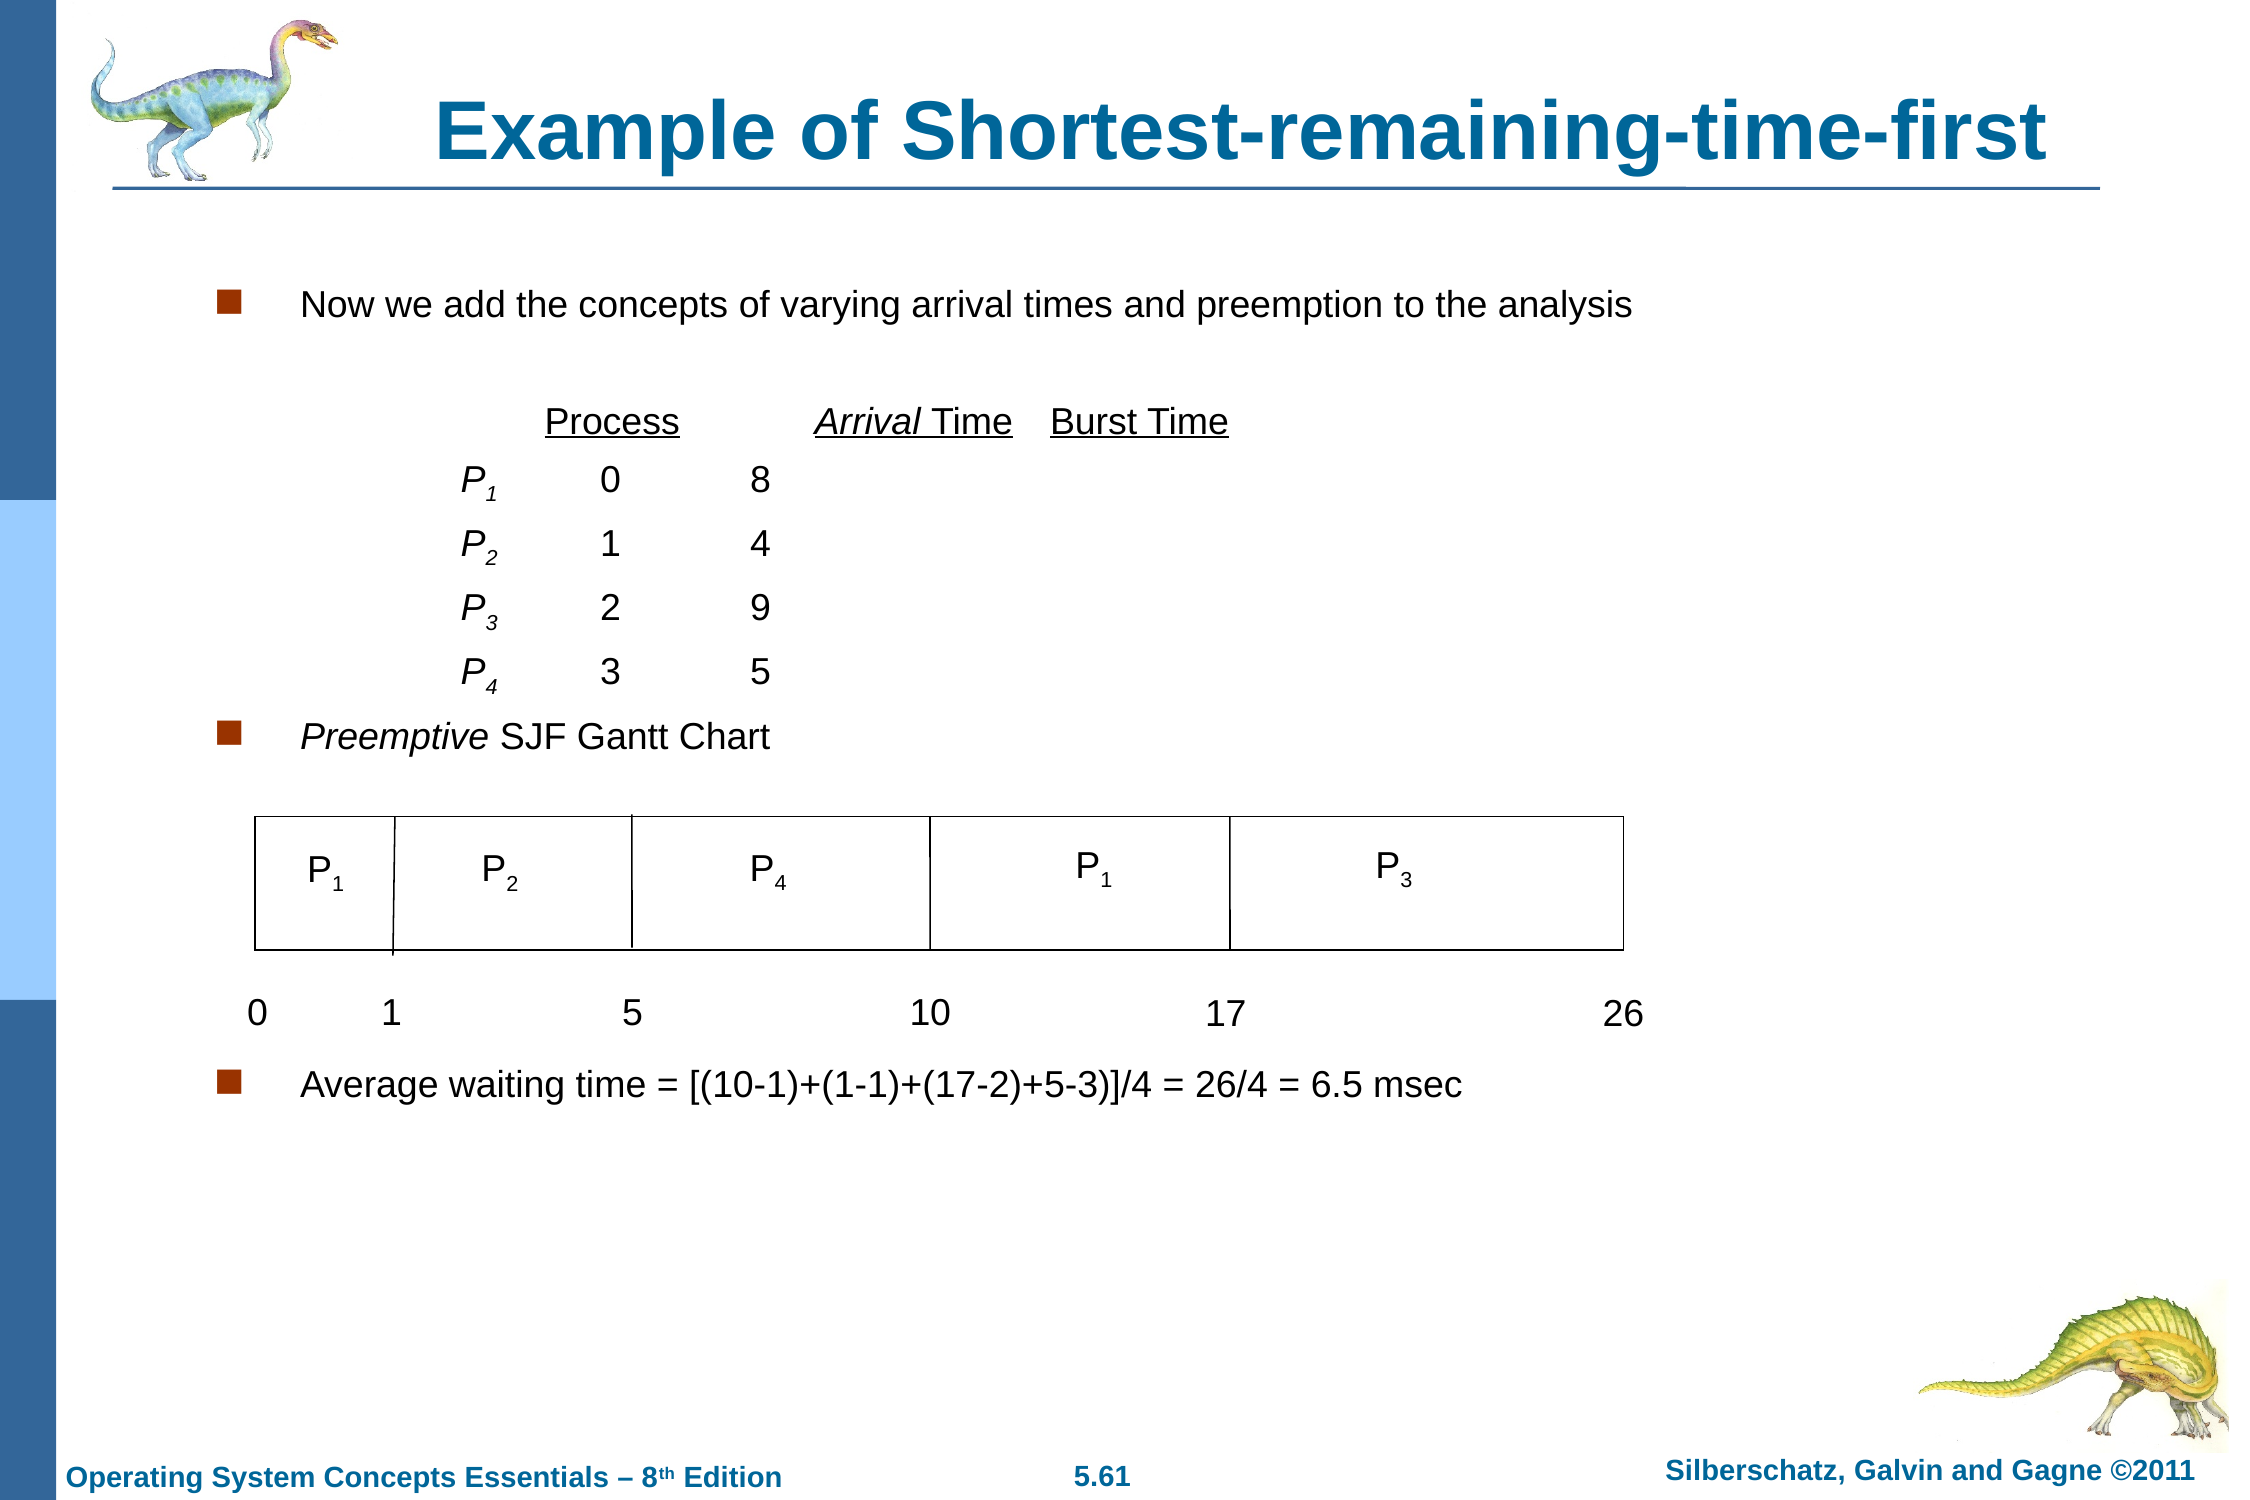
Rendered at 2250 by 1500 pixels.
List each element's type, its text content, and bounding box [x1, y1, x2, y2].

list Now we add the concepts of varying arrival times and preemption to the analysis ProcessA arri Arrival TimeT Burst Time P1 0 8 P2 1 4 P3 2 9 P4 3 5 Preemptive SJF Gantt Chart Average waiting time = [(10-1)+(1-1)+(17-2)+5-3)]/4 = 26/4 = 6.5 msec [198, 269, 2224, 1261]
picture [70, 0, 365, 199]
picture [1913, 1279, 2229, 1453]
title Example of Shortest-remaining-time-first [346, 60, 2138, 187]
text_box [231, 814, 1660, 1042]
